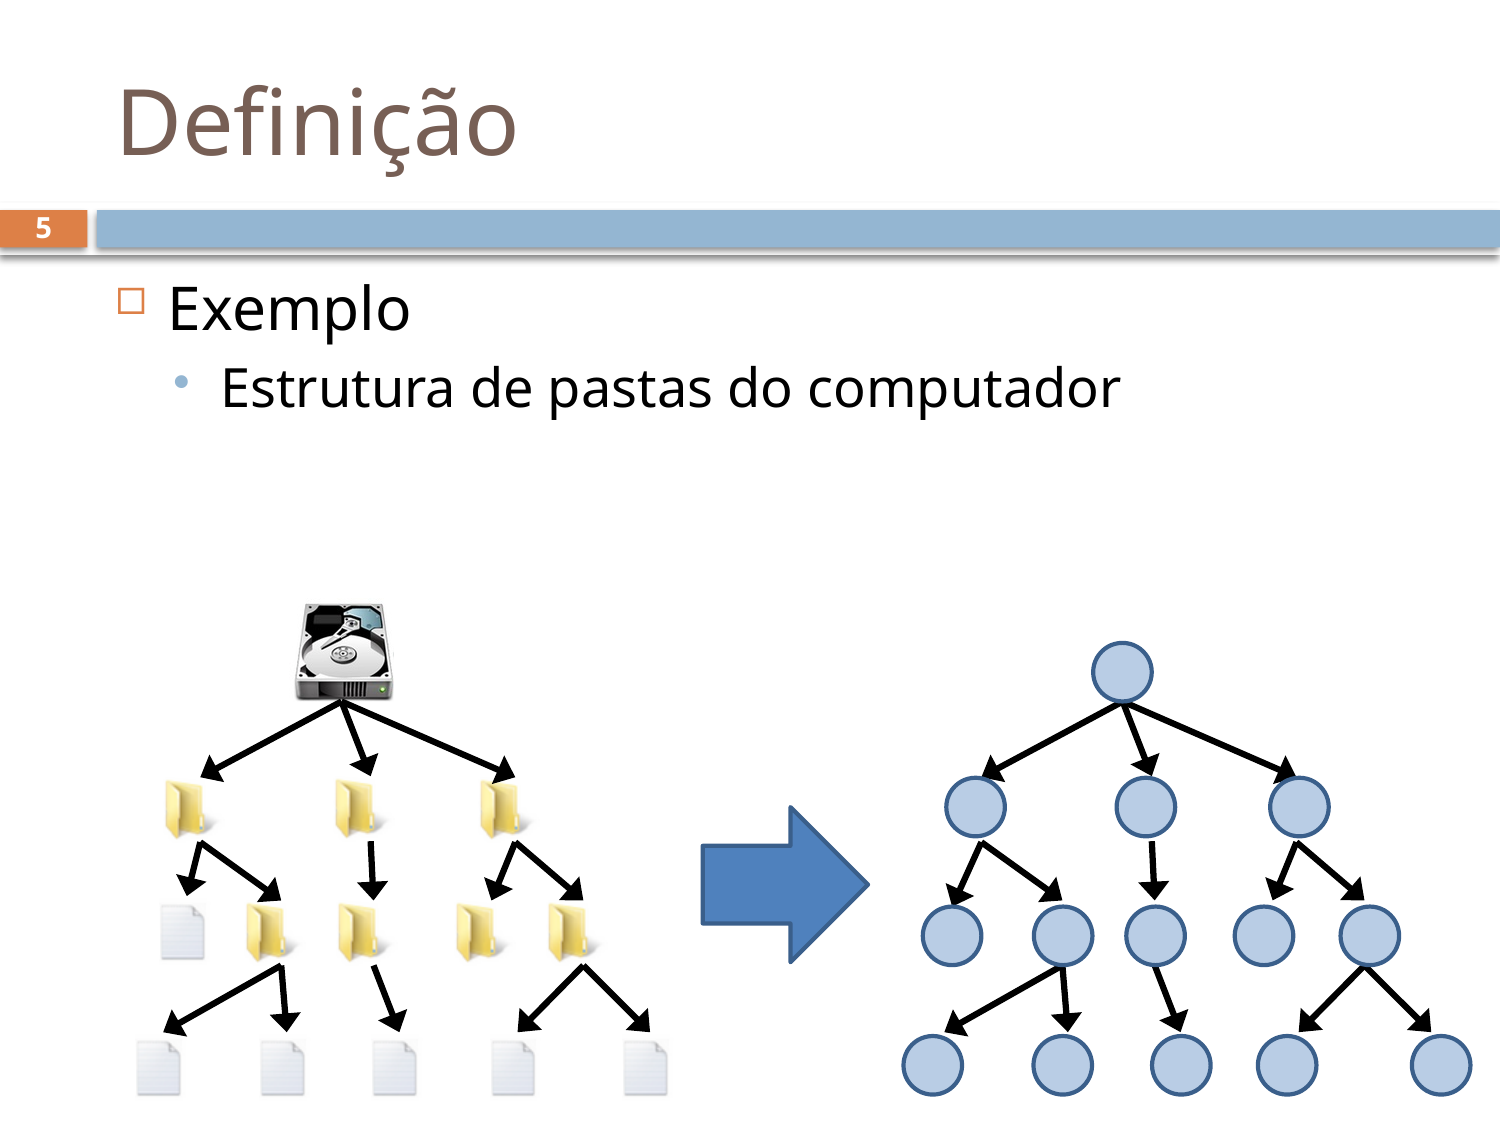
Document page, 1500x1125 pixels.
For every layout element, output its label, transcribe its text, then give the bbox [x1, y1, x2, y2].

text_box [135, 598, 1471, 1107]
slide_number 5 [0, 208, 88, 249]
list Exemplo Estrutura de pastas do computador [100, 262, 1438, 1000]
title Definição [100, 37, 1438, 200]
